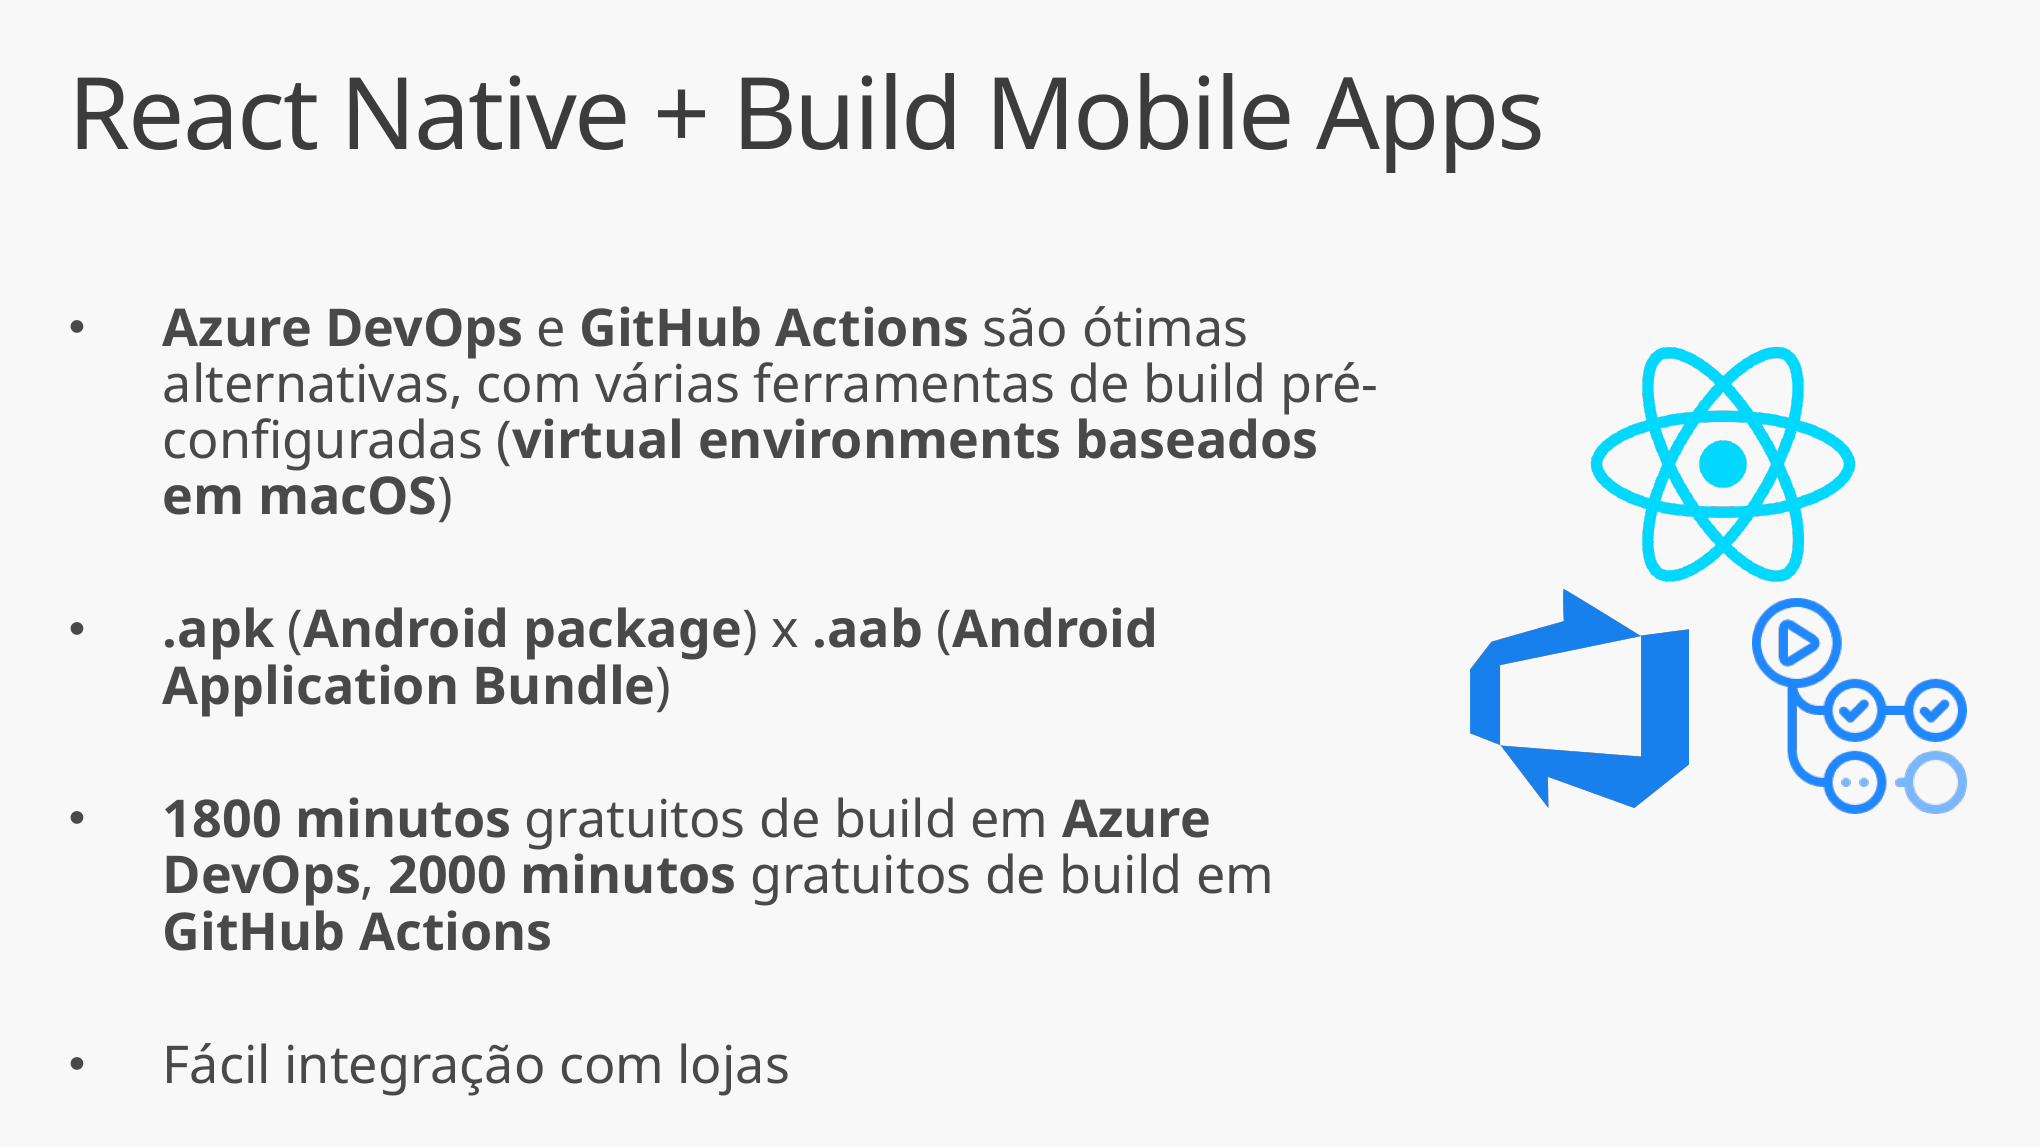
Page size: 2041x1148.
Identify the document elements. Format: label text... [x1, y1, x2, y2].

picture [1469, 323, 1968, 814]
title React Native + Build Mobile Apps [45, 48, 1996, 199]
list Azure DevOps e GitHub Actions são ótimas alternativas, com várias ferramentas de build pré-configuradas (virtual environments baseados em macOS) .apk (Android package) x .aab (Android Application Bundle) 1800 minutos gratuitos de build em Azure DevOps, 2000 minutos gratuitos de build em GitHub Actions Fácil integração com lojas [45, 286, 1406, 1045]
